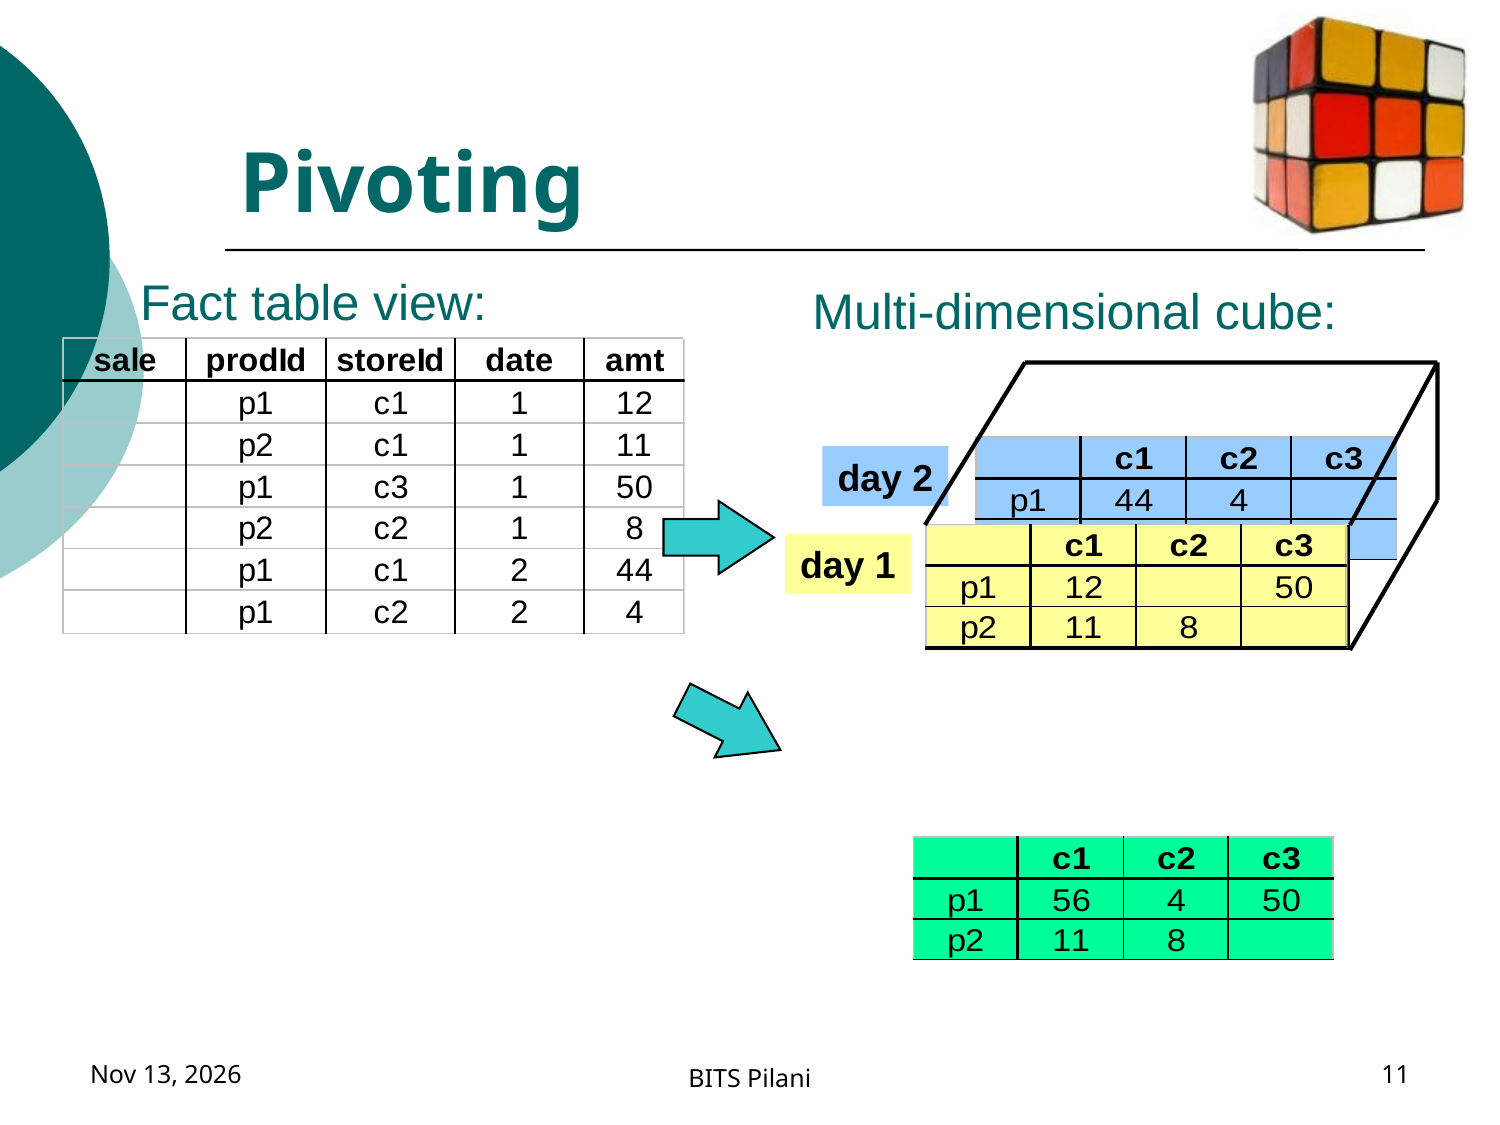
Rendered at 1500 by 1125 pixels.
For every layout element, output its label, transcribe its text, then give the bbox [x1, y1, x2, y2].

title Pivoting [224, 49, 1247, 237]
text_box Fact table view: [124, 262, 503, 335]
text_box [912, 835, 1335, 961]
text_box [688, 501, 774, 574]
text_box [784, 362, 1438, 651]
footer BITS Pilani [512, 1024, 988, 1101]
slide_number 5-Nov-17 [74, 1024, 426, 1101]
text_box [62, 337, 685, 635]
slide_number 11 [1074, 1024, 1426, 1101]
text_box Multi-dimensional cube: [797, 272, 1353, 348]
picture [1252, 15, 1468, 236]
text_box [673, 683, 781, 758]
